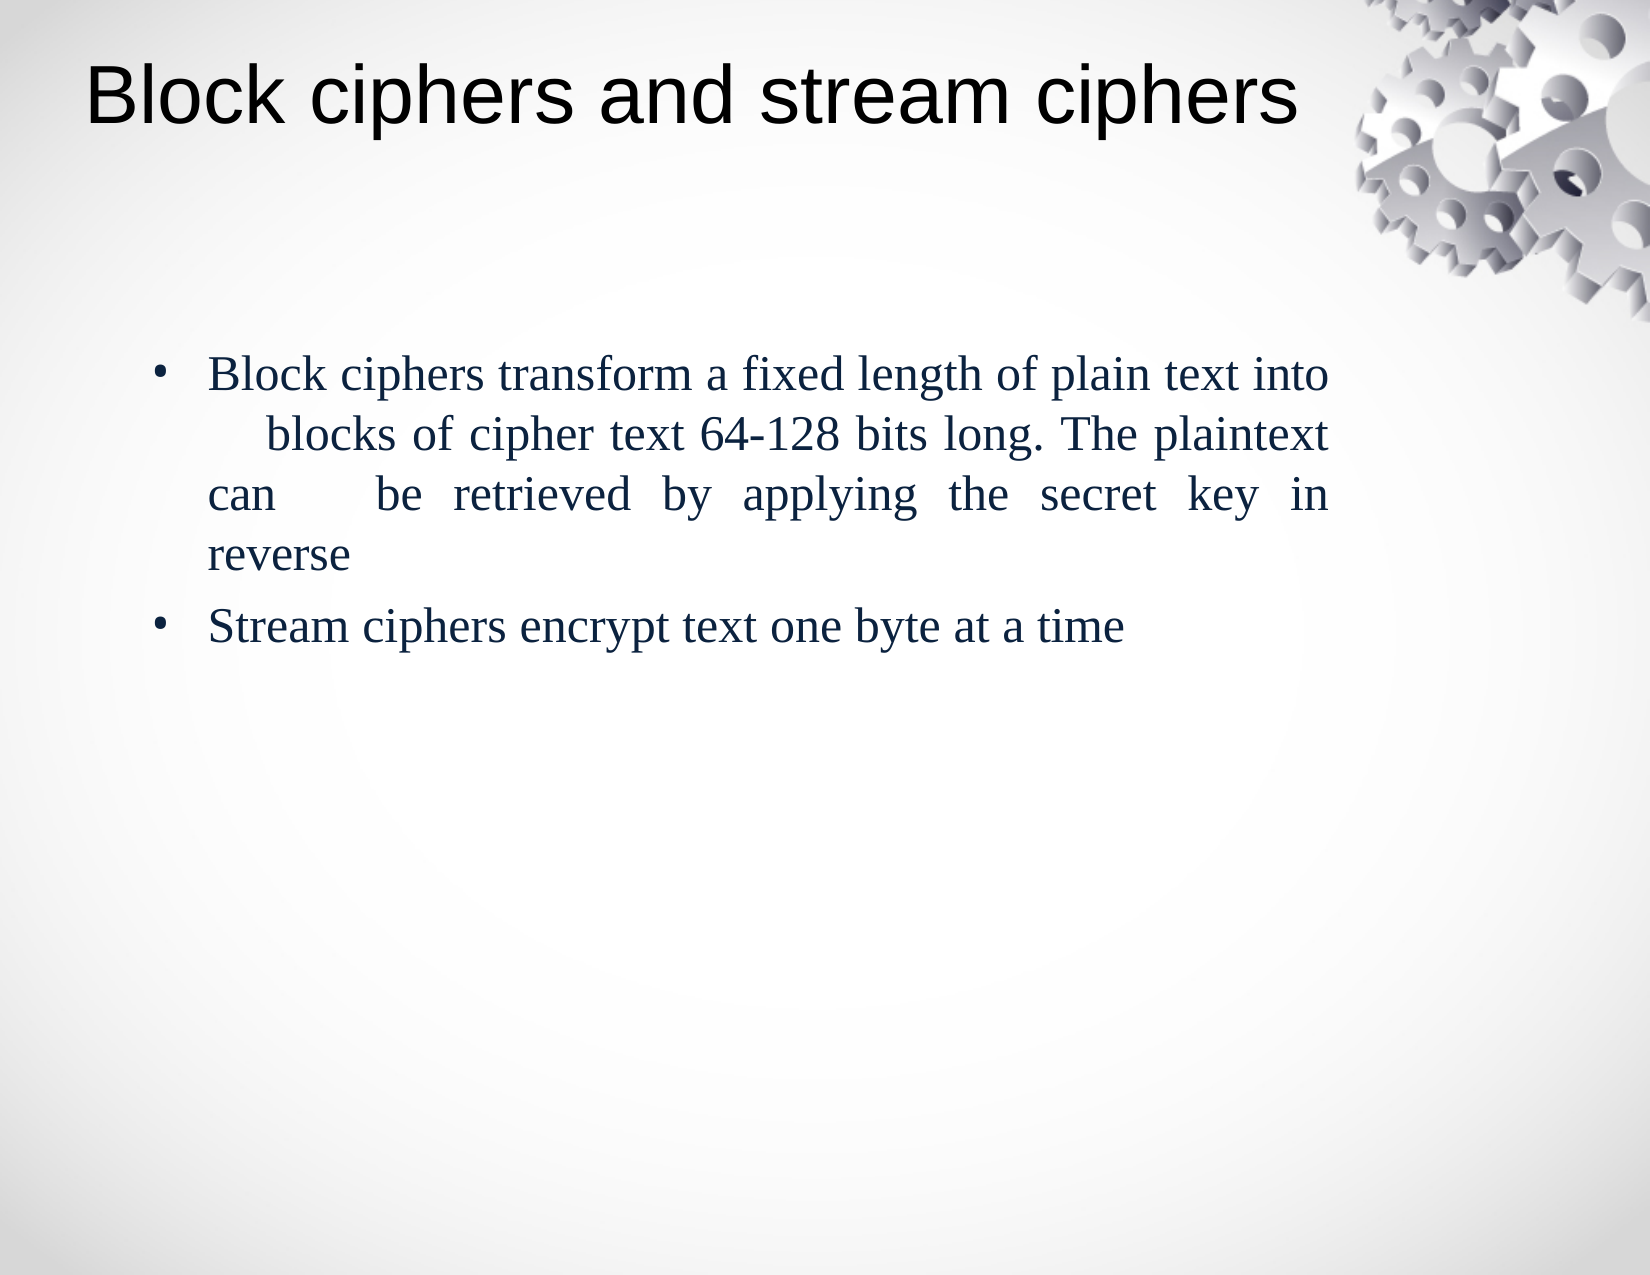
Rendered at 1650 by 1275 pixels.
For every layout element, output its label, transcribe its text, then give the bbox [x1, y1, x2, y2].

text_box Block ciphers transform a fixed length of plain text into blocks of cipher text 64-128 bits long. The plaintext can be retrieved by applying the secret key in reverse Stream ciphers encrypt text one byte at a time [149, 338, 1330, 653]
picture [0, 0, 1650, 1275]
title Block ciphers and stream ciphers [82, 0, 1568, 198]
